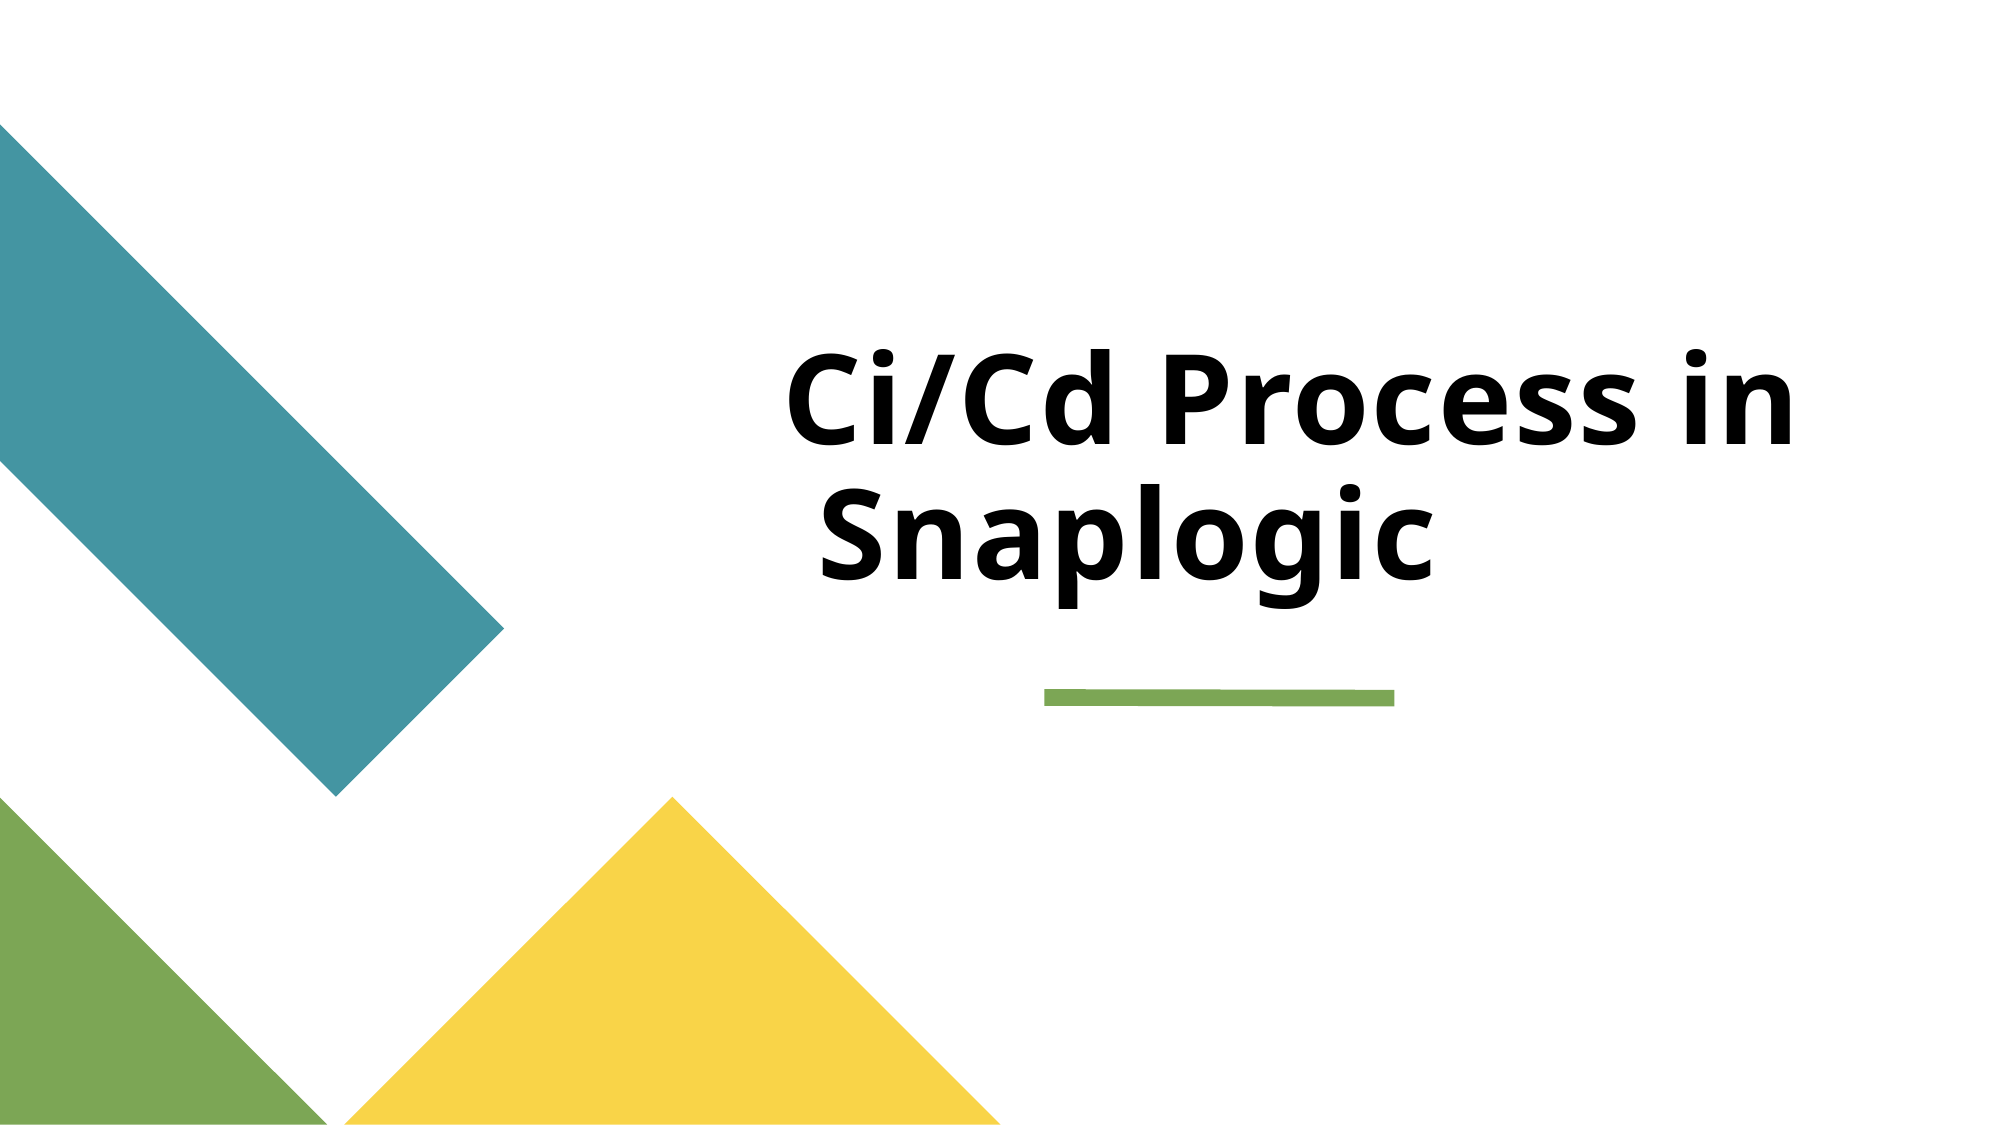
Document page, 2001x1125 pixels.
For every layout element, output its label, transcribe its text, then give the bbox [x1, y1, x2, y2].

title Ci/Cd Process in Snaplogic [782, 315, 1971, 607]
